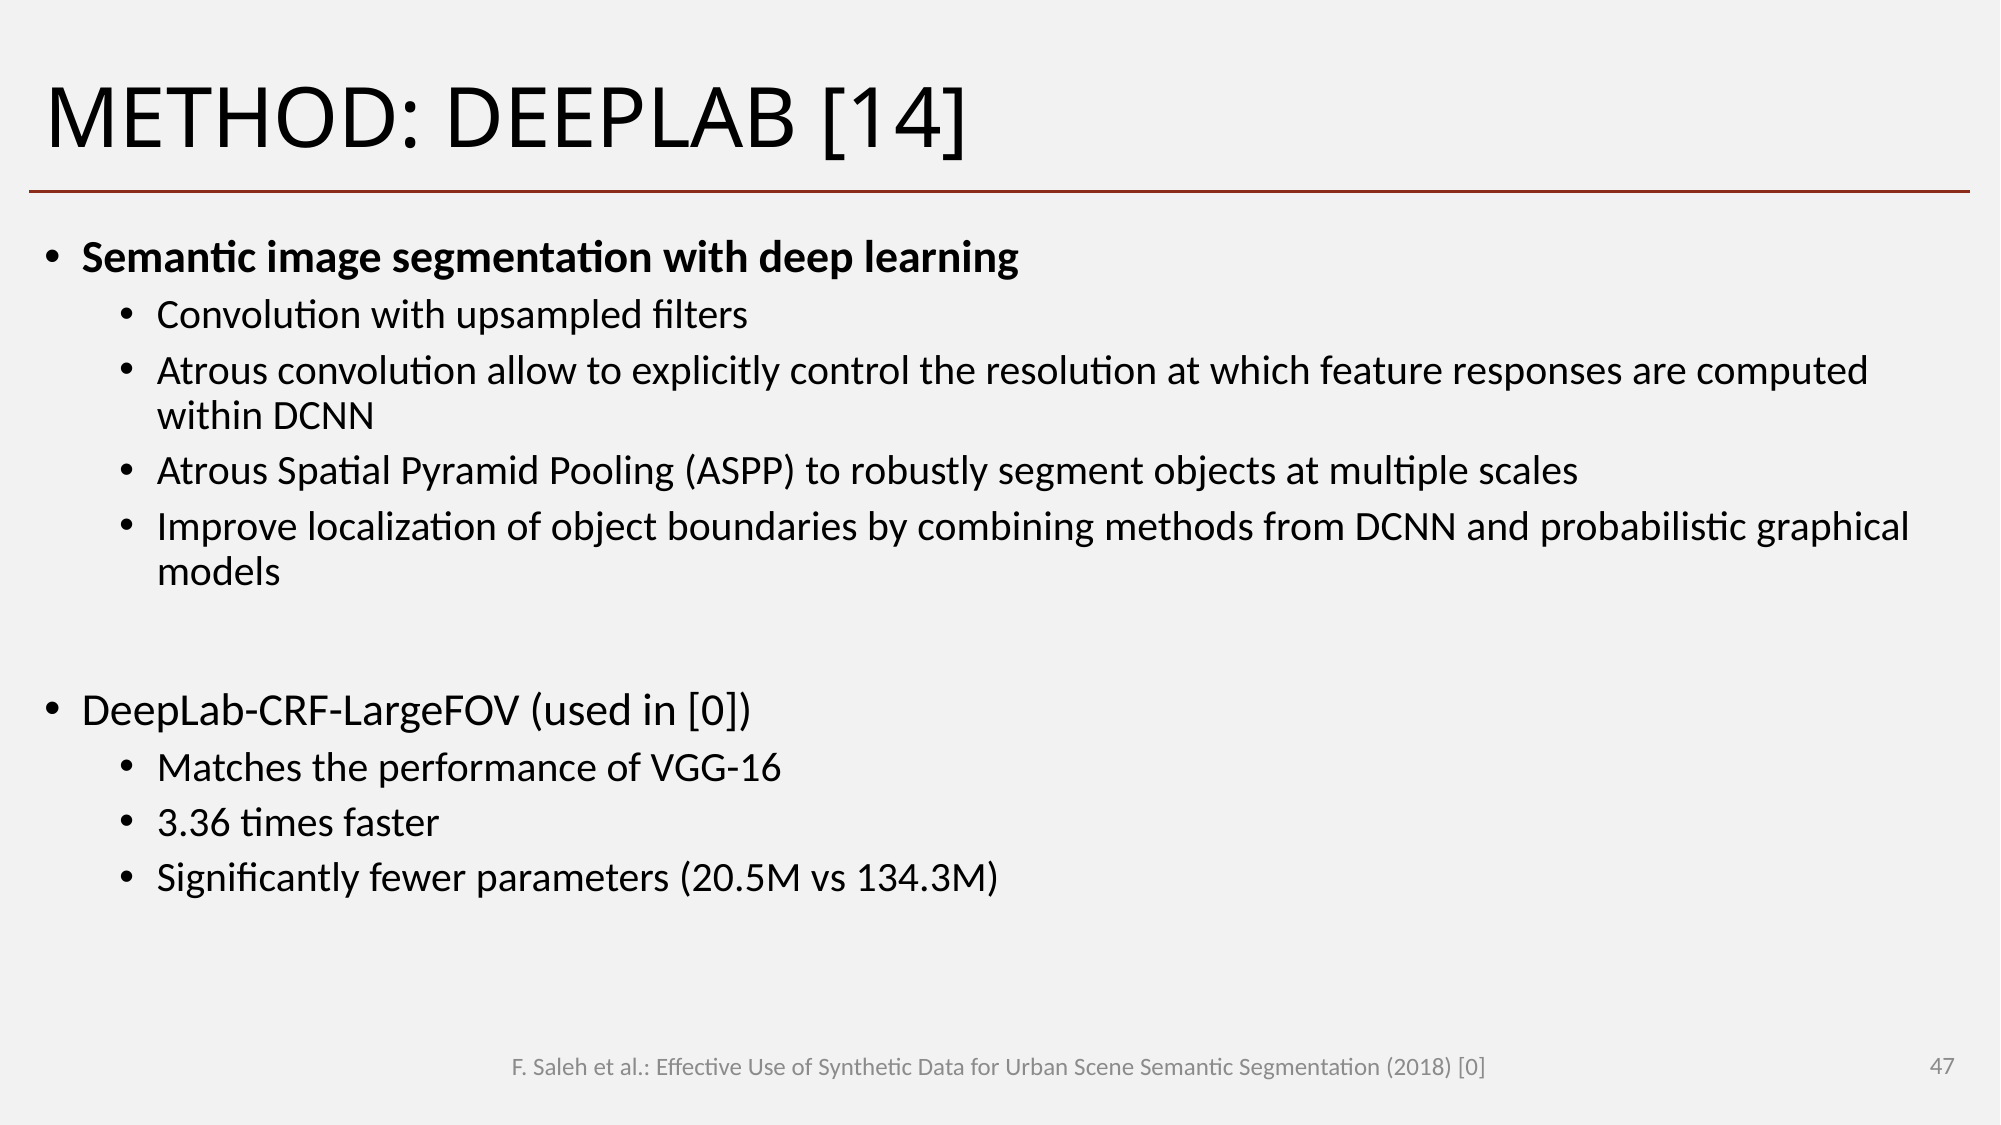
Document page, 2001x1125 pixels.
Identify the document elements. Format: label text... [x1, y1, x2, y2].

title Method: DeepLab [14] [29, 29, 1971, 178]
slide_number 47 [1734, 1034, 1971, 1095]
list Semantic image segmentation with deep learning Convolution with upsampled filters Atrous convolution allow to explicitly control the resolution at which feature responses are computed within DCNN Atrous Spatial Pyramid Pooling (ASPP) to robustly segment objects at multiple scales Improve localization of object boundaries by combining methods from DCNN and probabilistic graphical models DeepLab-CRF-LargeFOV (used in [0]) Matches the performance of VGG-16 3.36 times faster Significantly fewer parameters (20.5M vs 134.3M) [29, 206, 1971, 1007]
footer F. Saleh et al.: Effective Use of Synthetic Data for Urban Scene Semantic Segmentation (2018) [0] [276, 1036, 1724, 1096]
